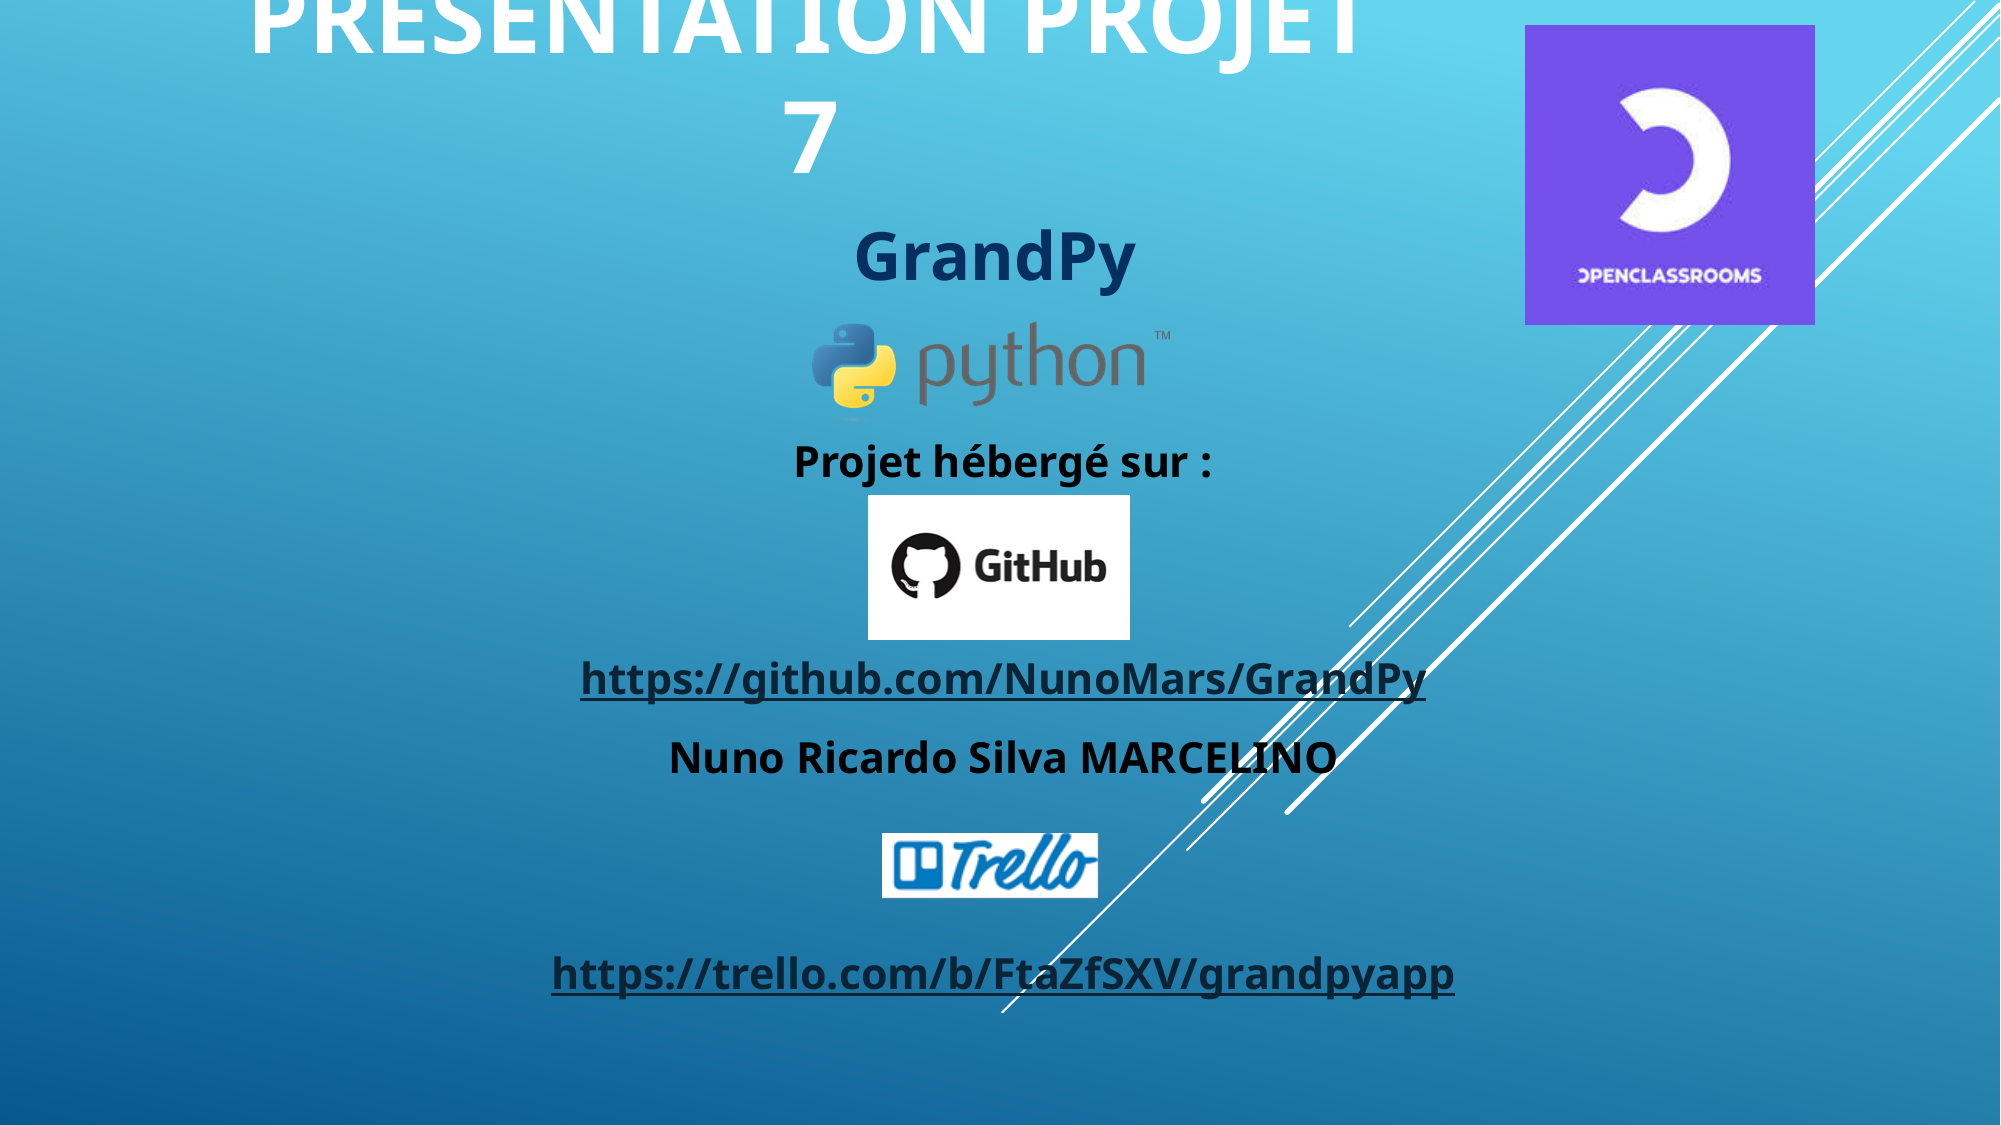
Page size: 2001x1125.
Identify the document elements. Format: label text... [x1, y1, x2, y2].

text_box GrandPy [786, 206, 1212, 302]
subtitle Projet hébergé sur : https://github.com/NunoMars/GrandPy Nuno Ricardo Silva MARCELINO https://trello.com/b/FtaZfSXV/grandpyapp [65, 427, 1942, 1013]
picture [1525, 25, 1815, 325]
picture [868, 494, 1130, 641]
picture [882, 832, 1100, 901]
title PRESENTATION PROJET 7 [219, 29, 1403, 201]
picture [807, 318, 1175, 428]
